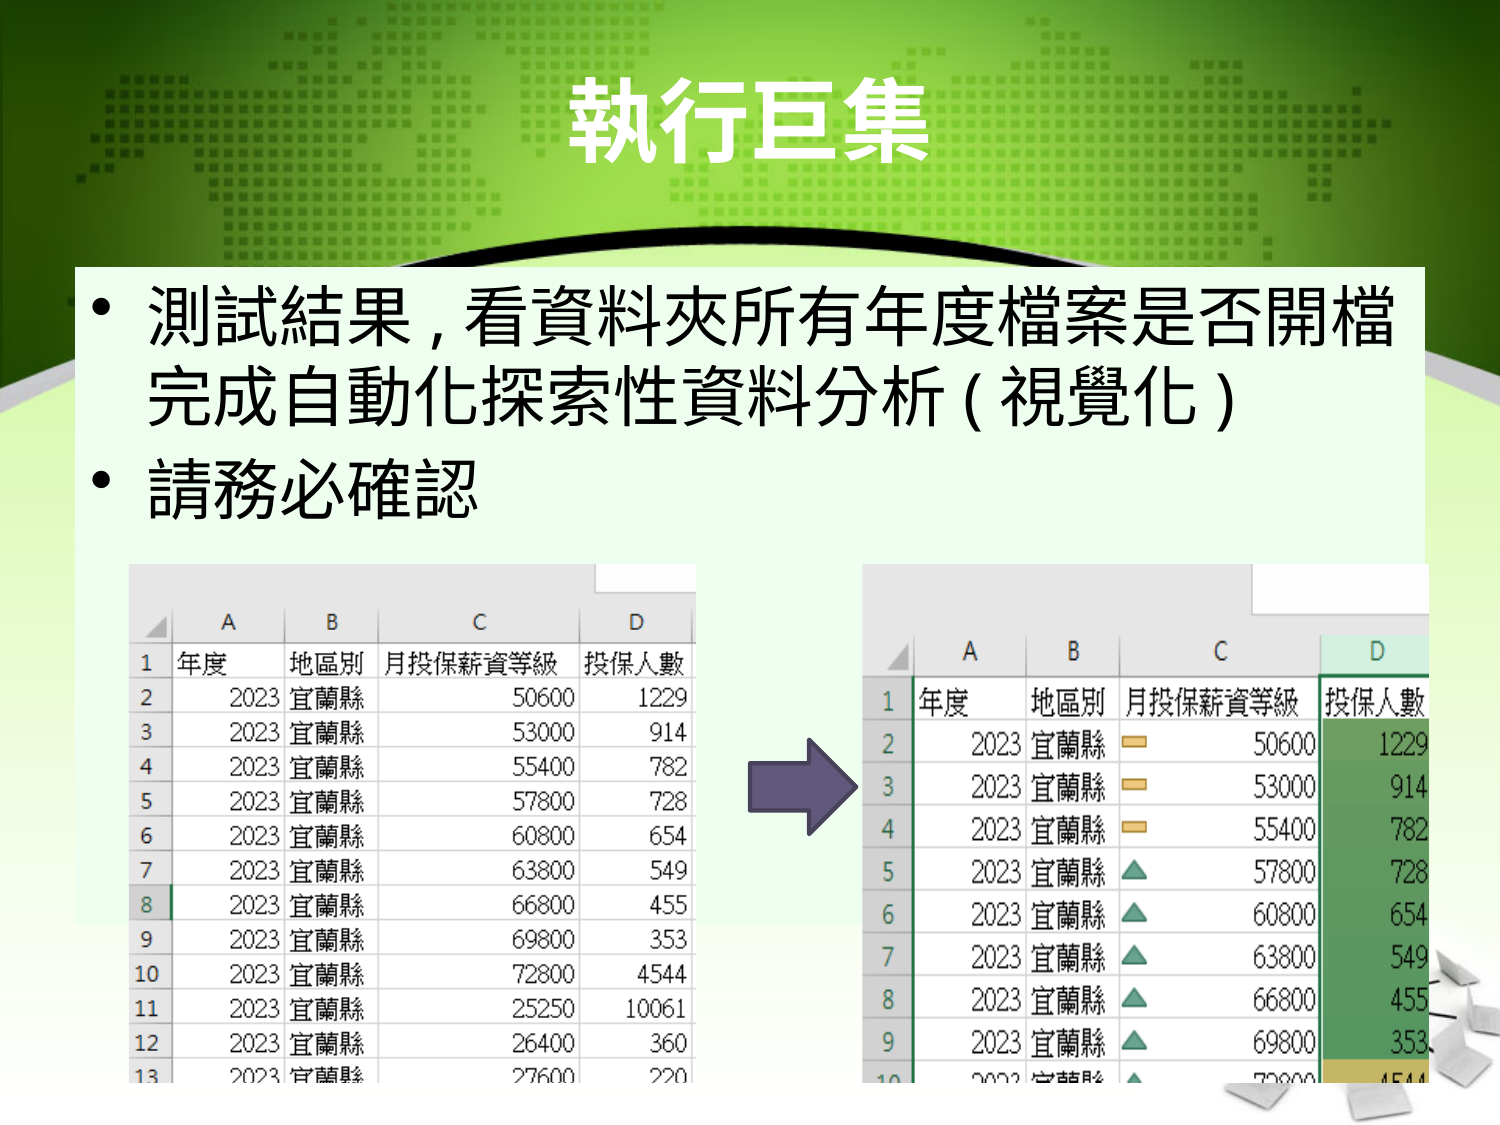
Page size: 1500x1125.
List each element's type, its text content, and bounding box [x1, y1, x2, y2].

picture [0, 0, 1500, 1125]
text_box [747, 737, 856, 837]
list 測試結果,看資料夾所有年度檔案是否開檔完成自動化探索性資料分析(視覺化) 請務必確認 [74, 266, 1426, 926]
title 執行巨集 [74, 24, 1426, 213]
